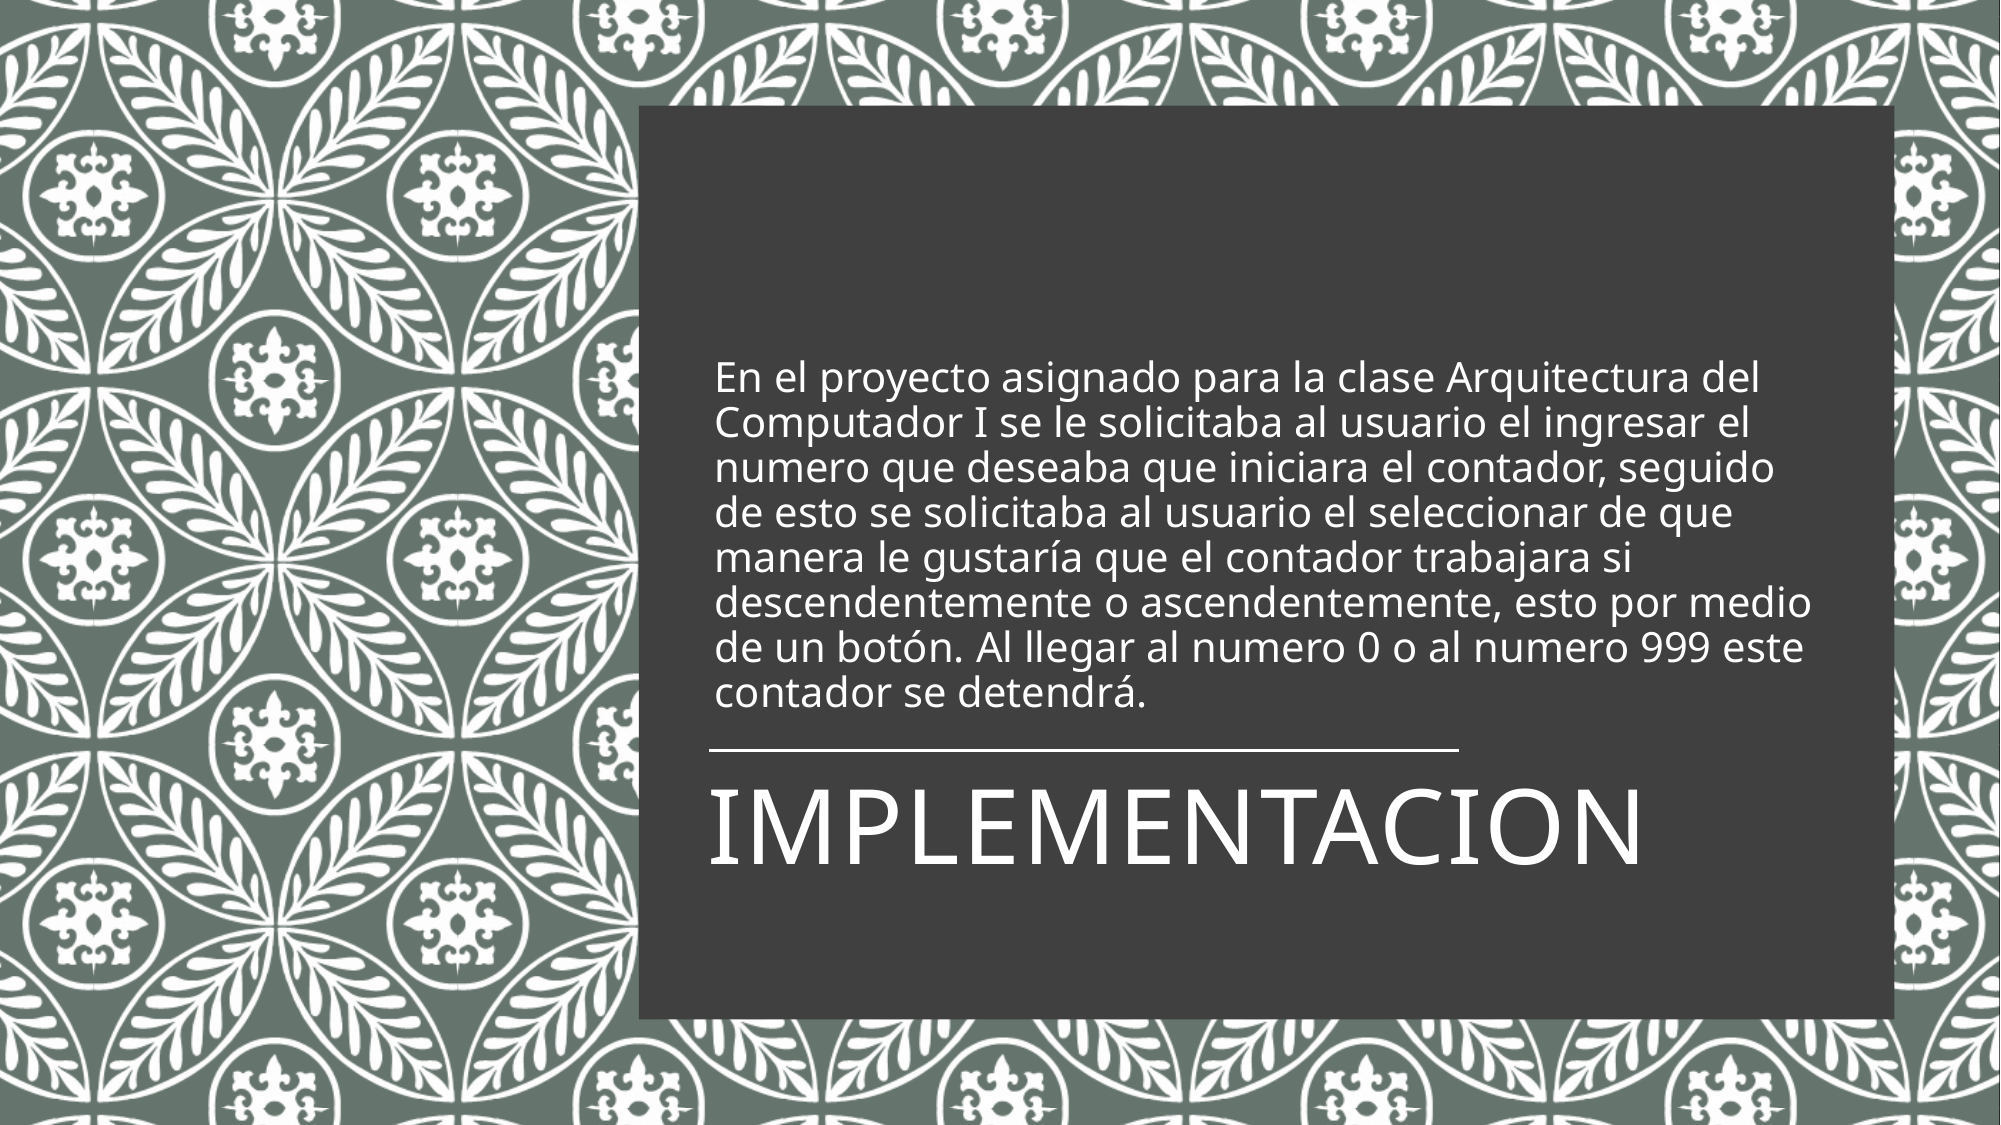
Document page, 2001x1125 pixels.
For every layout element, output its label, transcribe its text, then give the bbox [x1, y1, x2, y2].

title Implementacion [692, 776, 1842, 982]
list En el proyecto asignado para la clase Arquitectura del Computador I se le solicitaba al usuario el ingresar el numero que deseaba que iniciara el contador, seguido de esto se solicitaba al usuario el seleccionar de que manera le gustaría que el contador trabajara si descendentemente o ascendentemente, esto por medio de un botón. Al llegar al numero 0 o al numero 999 este contador se detendrá. [692, 158, 1842, 725]
text_box [638, 104, 1896, 1021]
text_box [0, 0, 2000, 1125]
